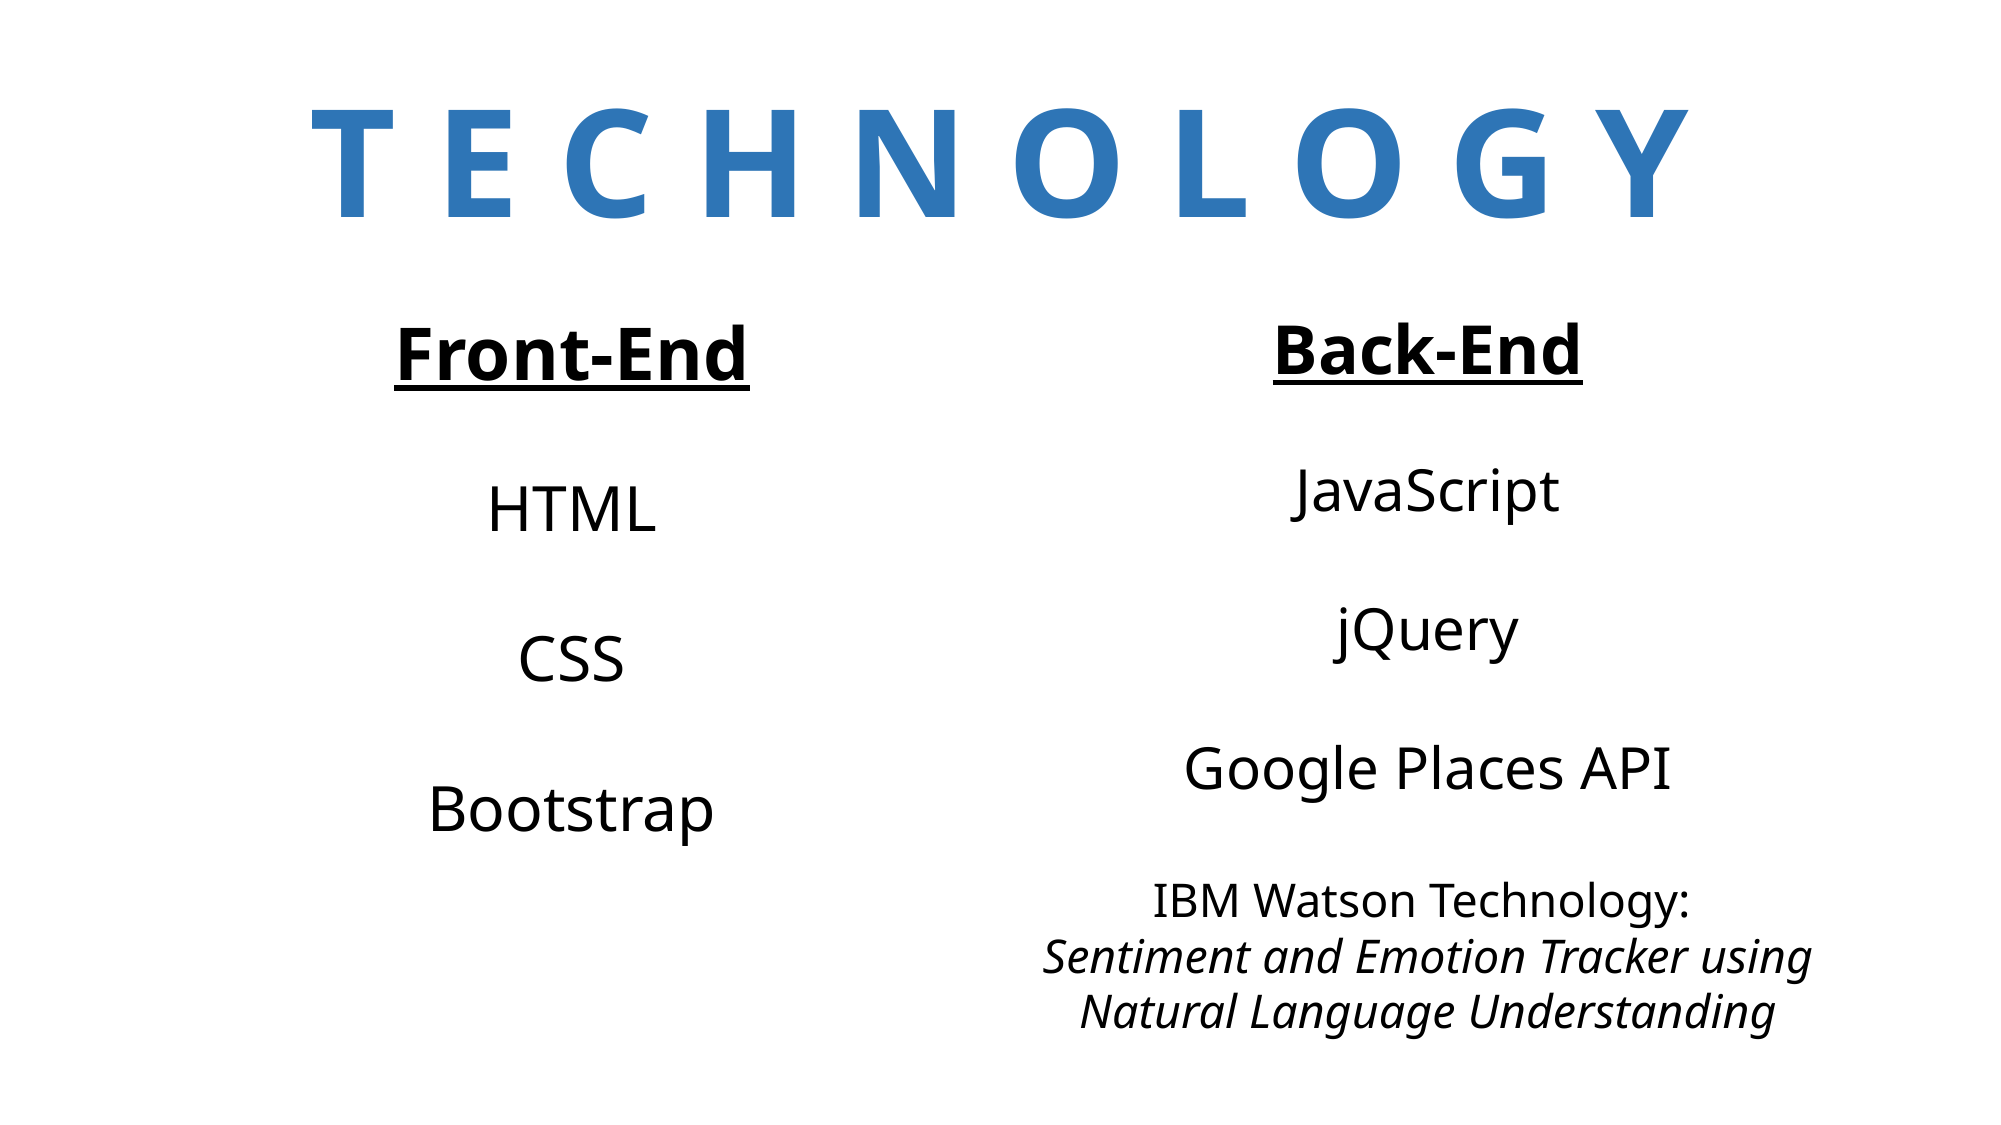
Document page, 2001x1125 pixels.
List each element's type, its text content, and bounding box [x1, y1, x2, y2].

list Front-End HTML CSS Bootstrap [137, 299, 993, 1009]
title T E C H N O L O G Y [137, 59, 1863, 278]
text_box Back-End JavaScript jQuery Google Places API IBM Watson Technology: Sentiment and Emotion Tracker using Natural Language Understanding [993, 299, 1863, 1050]
